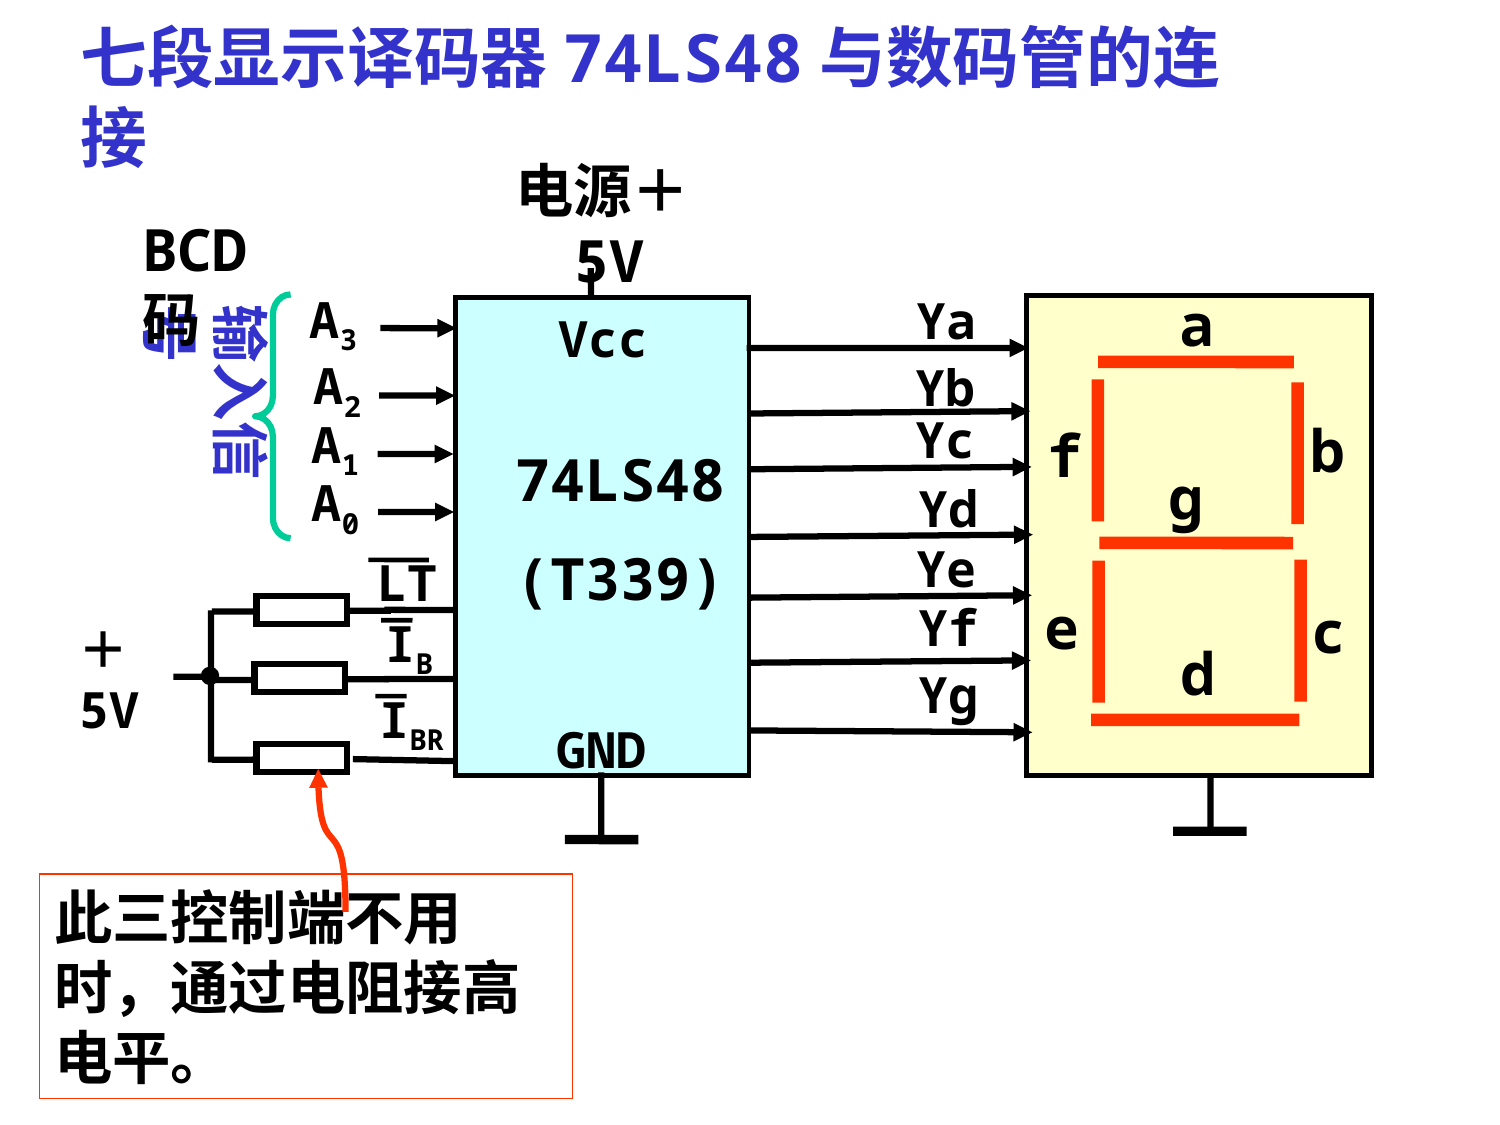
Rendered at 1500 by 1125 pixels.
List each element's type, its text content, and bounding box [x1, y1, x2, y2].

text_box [41, 181, 1372, 840]
text_box 七段显示译码器74LS48与数码管的连接 [65, 8, 1265, 181]
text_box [39, 769, 573, 1065]
